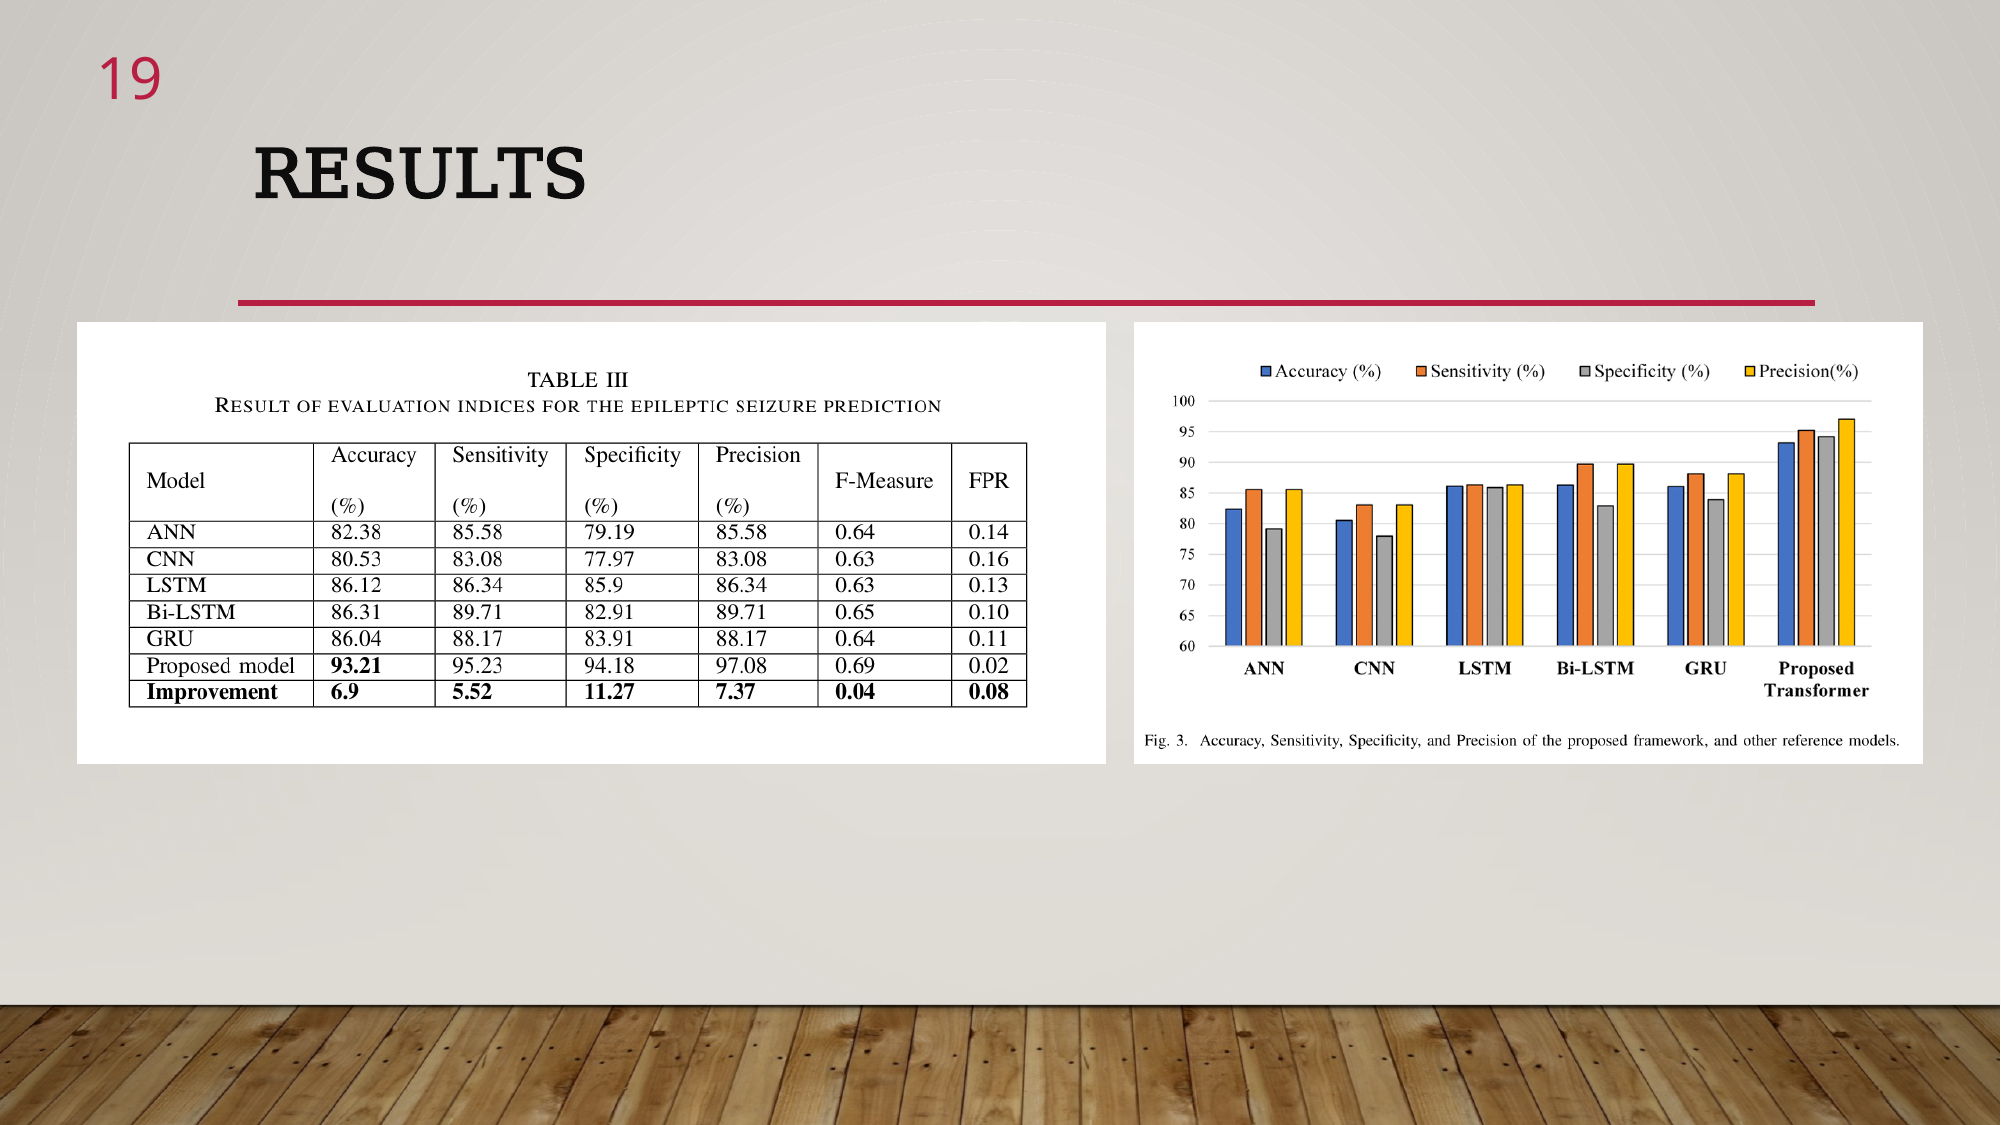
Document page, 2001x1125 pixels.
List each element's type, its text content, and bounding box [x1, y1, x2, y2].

picture [1133, 321, 1923, 764]
title Results [238, 131, 1814, 305]
picture [77, 321, 1106, 764]
slide_number 19 [44, 33, 178, 117]
picture [0, 1005, 2000, 1125]
